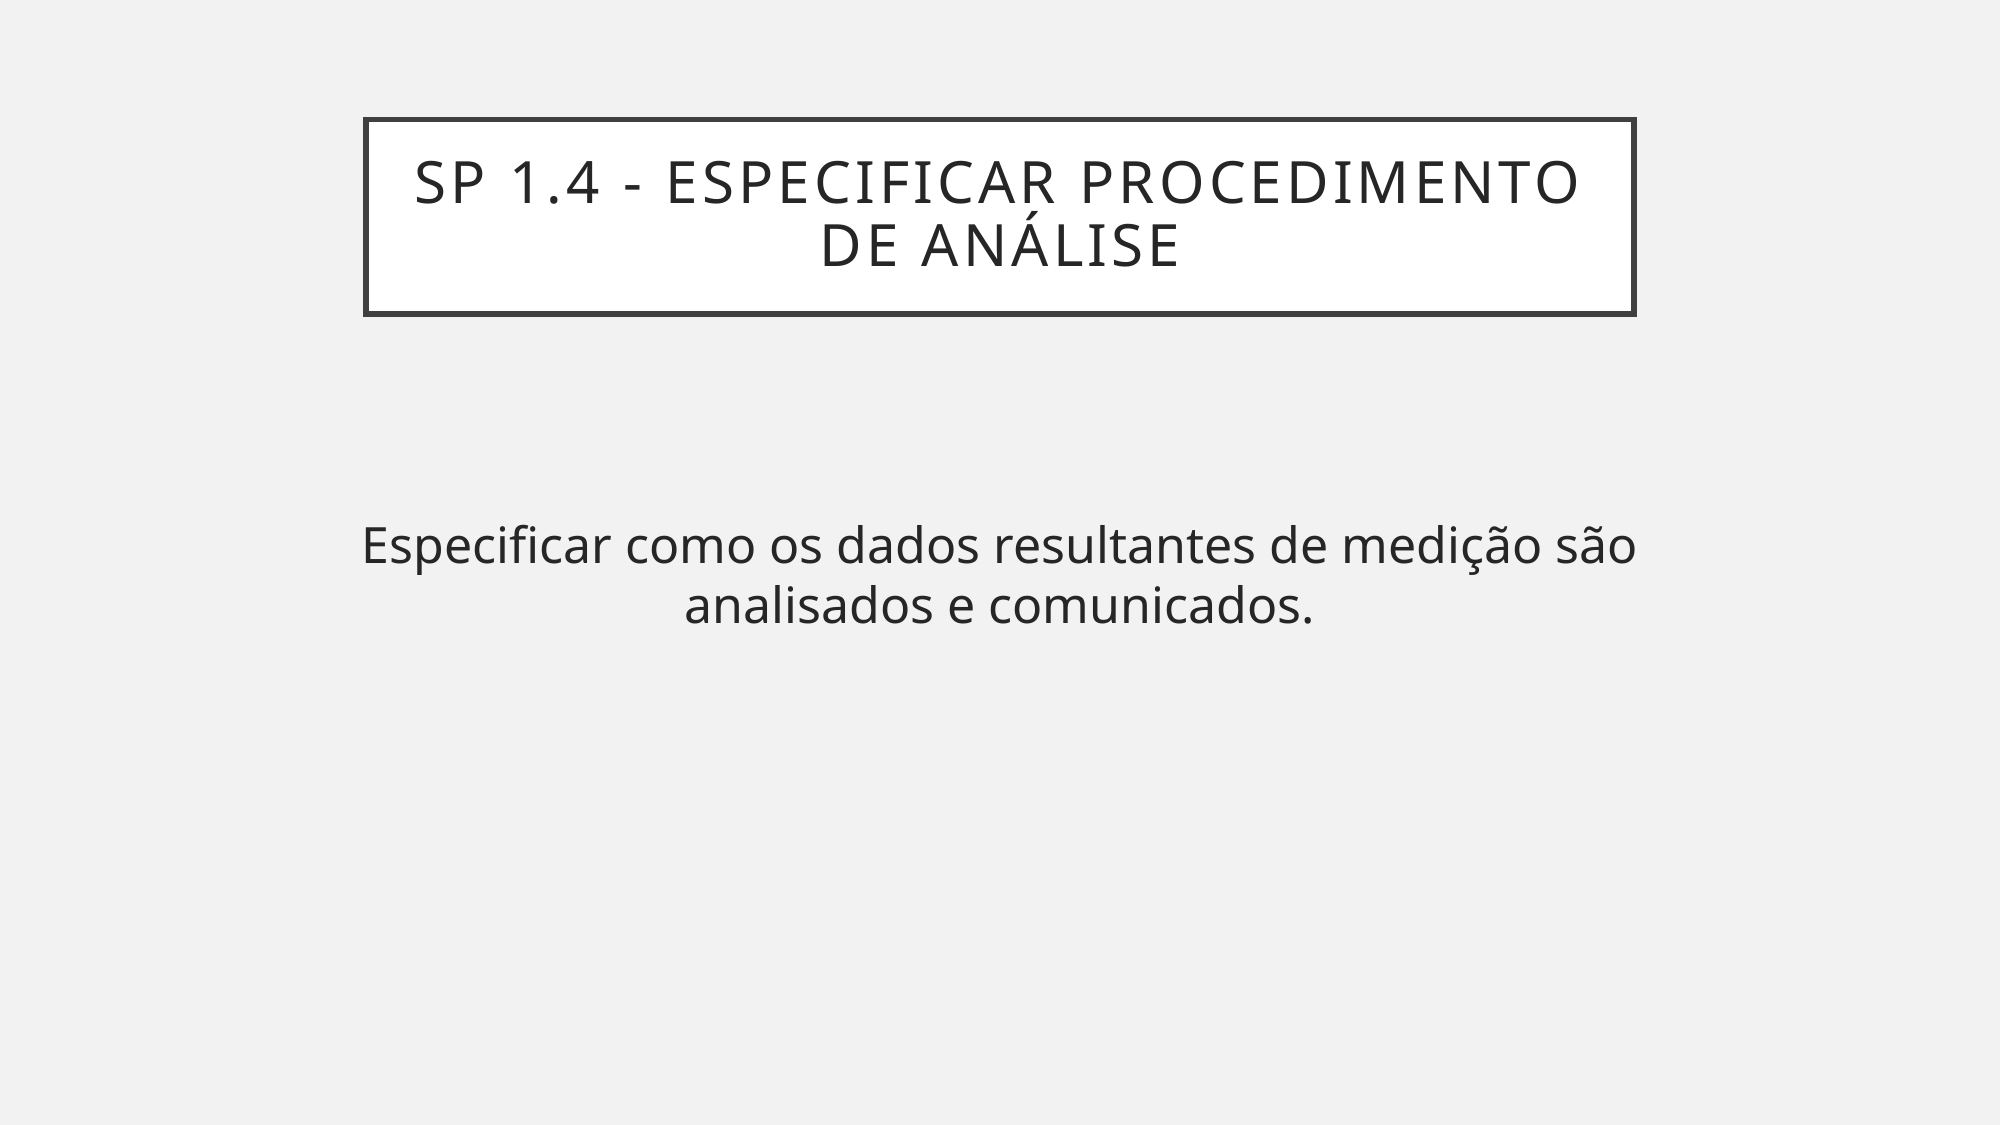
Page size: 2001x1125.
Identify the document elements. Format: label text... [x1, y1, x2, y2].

list Especificar como os dados resultantes de medição são analisados e comunicados. [264, 506, 1736, 1081]
title Sp 1.4 - Especificar Procedimento de Análise [363, 117, 1637, 317]
